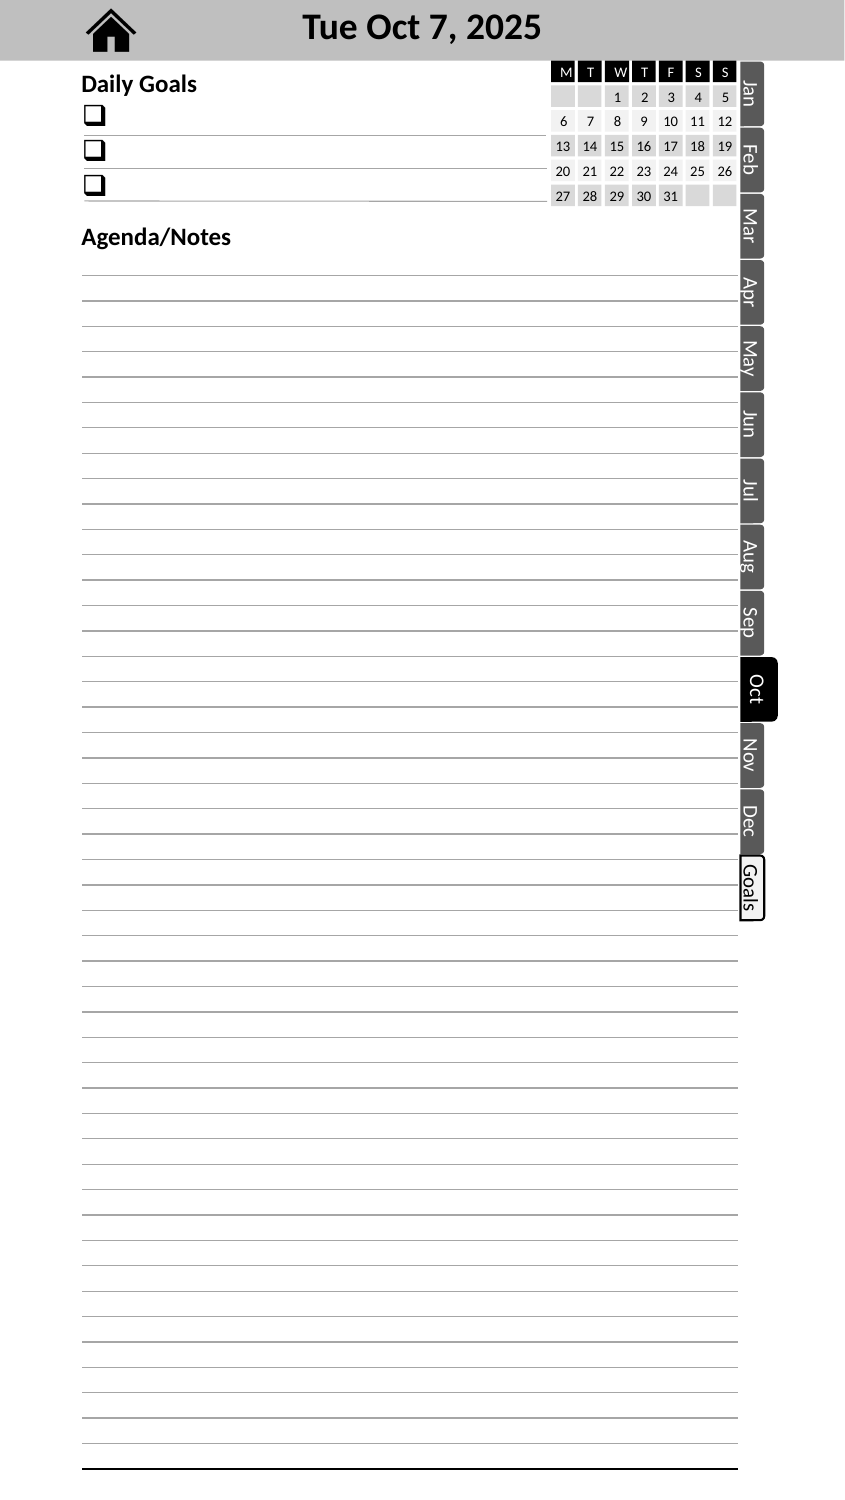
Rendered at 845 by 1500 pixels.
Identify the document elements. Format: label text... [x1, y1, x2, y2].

picture [82, 1, 140, 59]
list Tue Oct 7, 2025 [190, 0, 655, 61]
